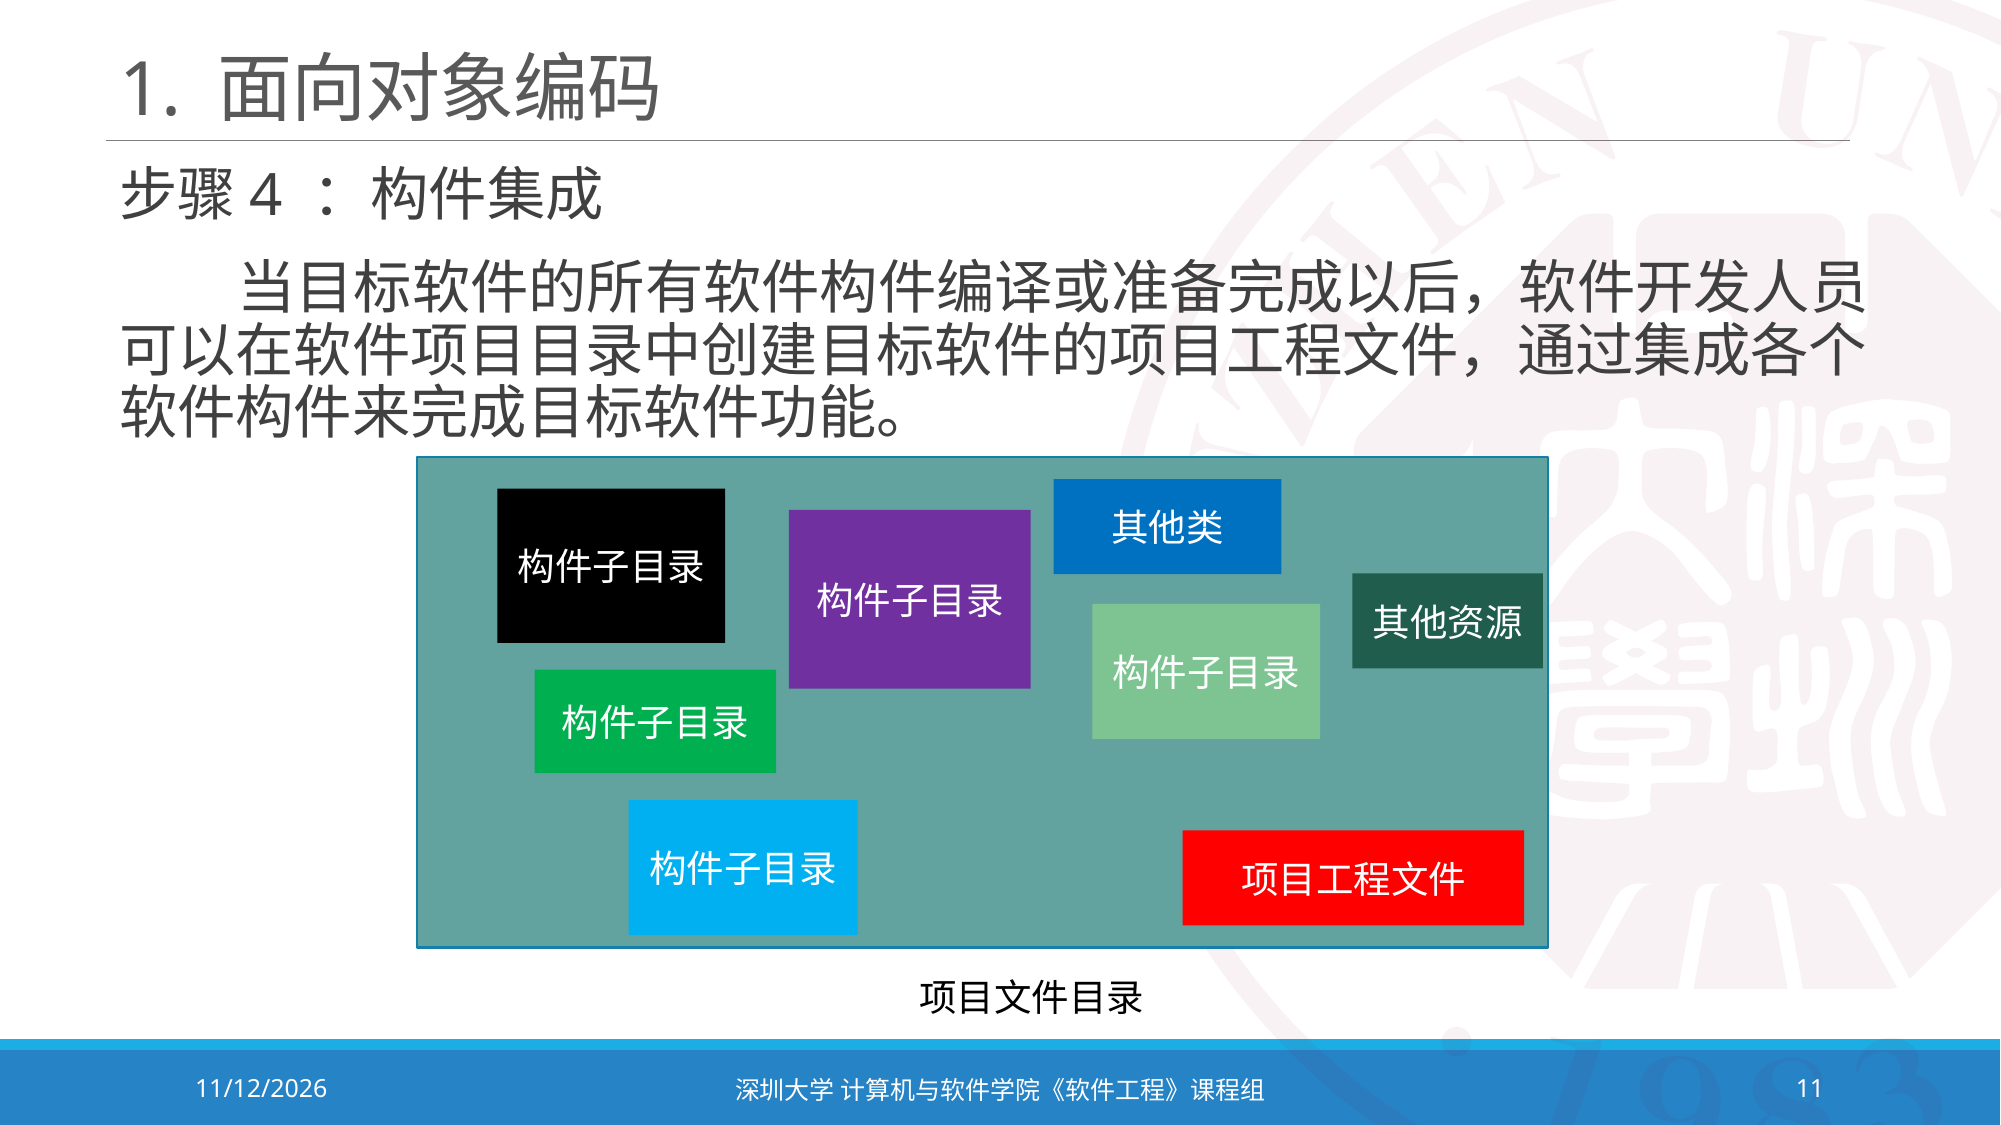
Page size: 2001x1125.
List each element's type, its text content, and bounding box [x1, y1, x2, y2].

text_box 其他类 [1052, 478, 1283, 575]
text_box [416, 456, 1549, 949]
text_box 项目工程文件 [1181, 829, 1526, 927]
slide_number 11 [1624, 1059, 1840, 1120]
footer 深圳大学 计算机与软件学院《软件工程》课程组 [604, 1059, 1396, 1120]
title 1. 面向对象编码 [104, 0, 1856, 139]
text_box 构件子目录 [496, 487, 726, 644]
text_box 项目文件目录 [904, 966, 1177, 1026]
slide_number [180, 1059, 586, 1120]
text_box 构件子目录 [1091, 603, 1321, 740]
text_box 其他资源 [1351, 572, 1544, 670]
list 步骤4 ：构件集成 当目标软件的所有软件构件编译或准备完成以后，软件开发人员可以在软件项目目录中创建目标软件的项目工程文件，通过集成各个软件构件来完成目标软件功能。 [104, 158, 1878, 1008]
text_box 构件子目录 [533, 668, 778, 774]
text_box 构件子目录 [627, 799, 859, 936]
text_box 构件子目录 [788, 509, 1032, 690]
